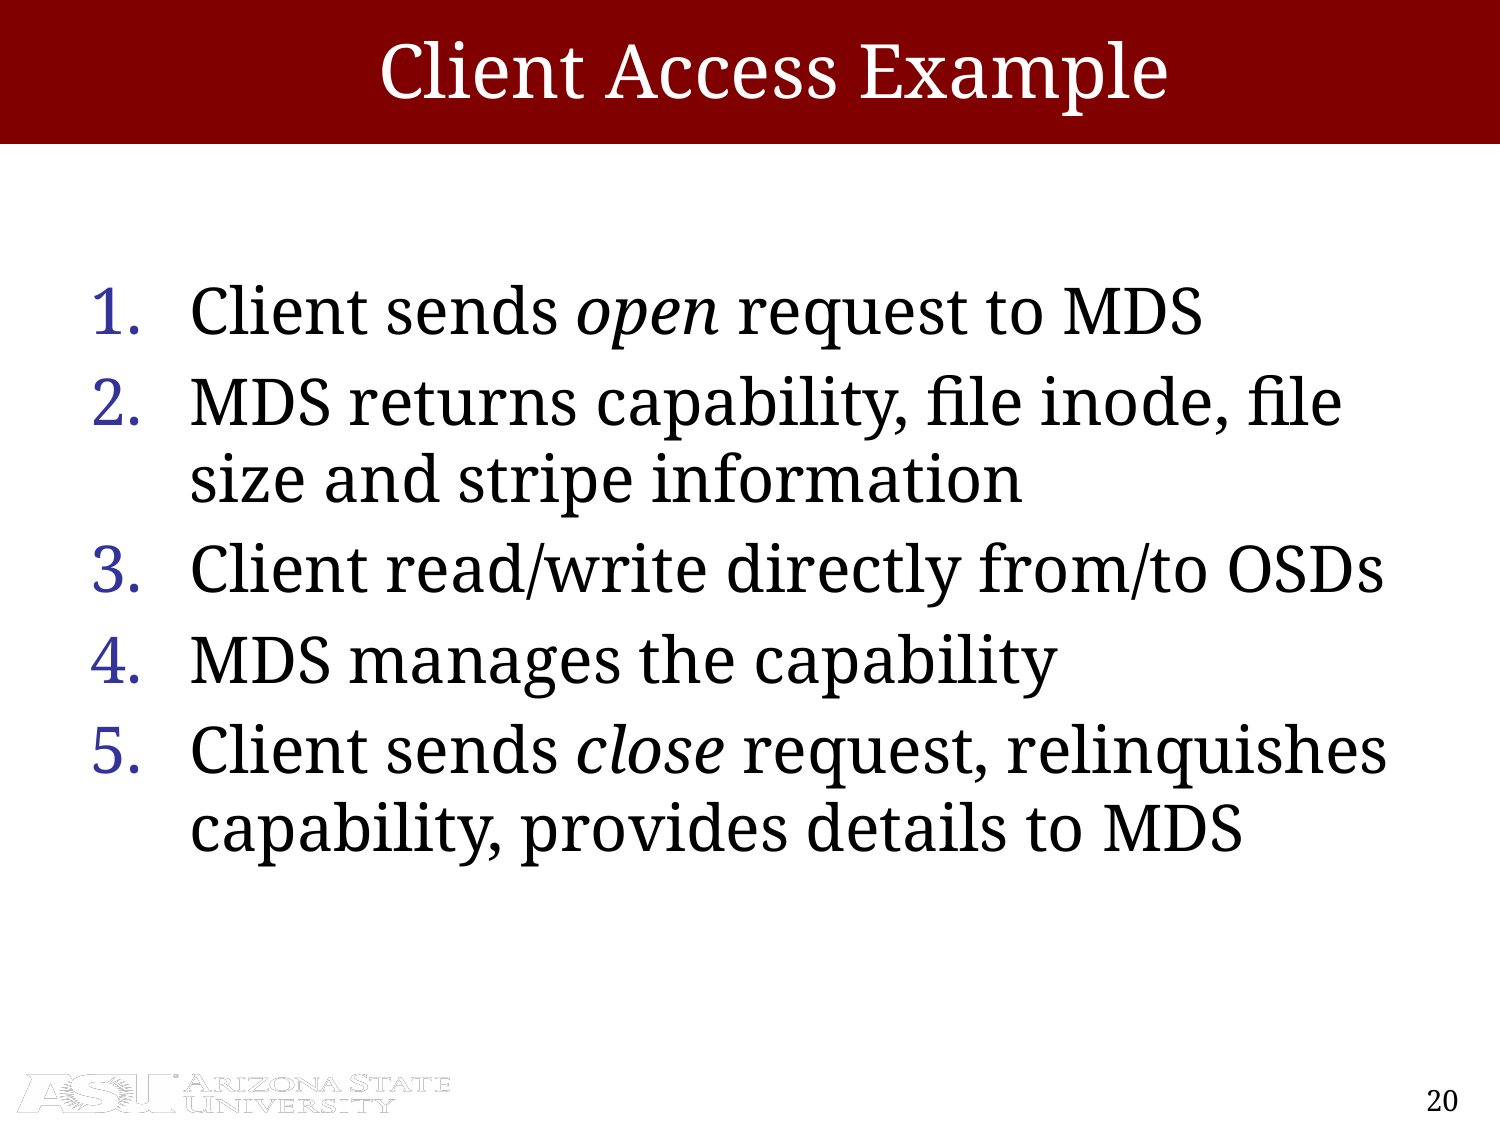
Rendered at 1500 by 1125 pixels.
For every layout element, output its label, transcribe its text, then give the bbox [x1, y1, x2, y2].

picture [17, 1074, 450, 1113]
title Client Access Example [99, 0, 1451, 163]
list Client sends open request to MDS MDS returns capability, file inode, file size and stripe information Client read/write directly from/to OSDs MDS manages the capability Client sends close request, relinquishes capability, provides details to MDS [74, 262, 1426, 1006]
slide_number 20 [1143, 1074, 1474, 1121]
